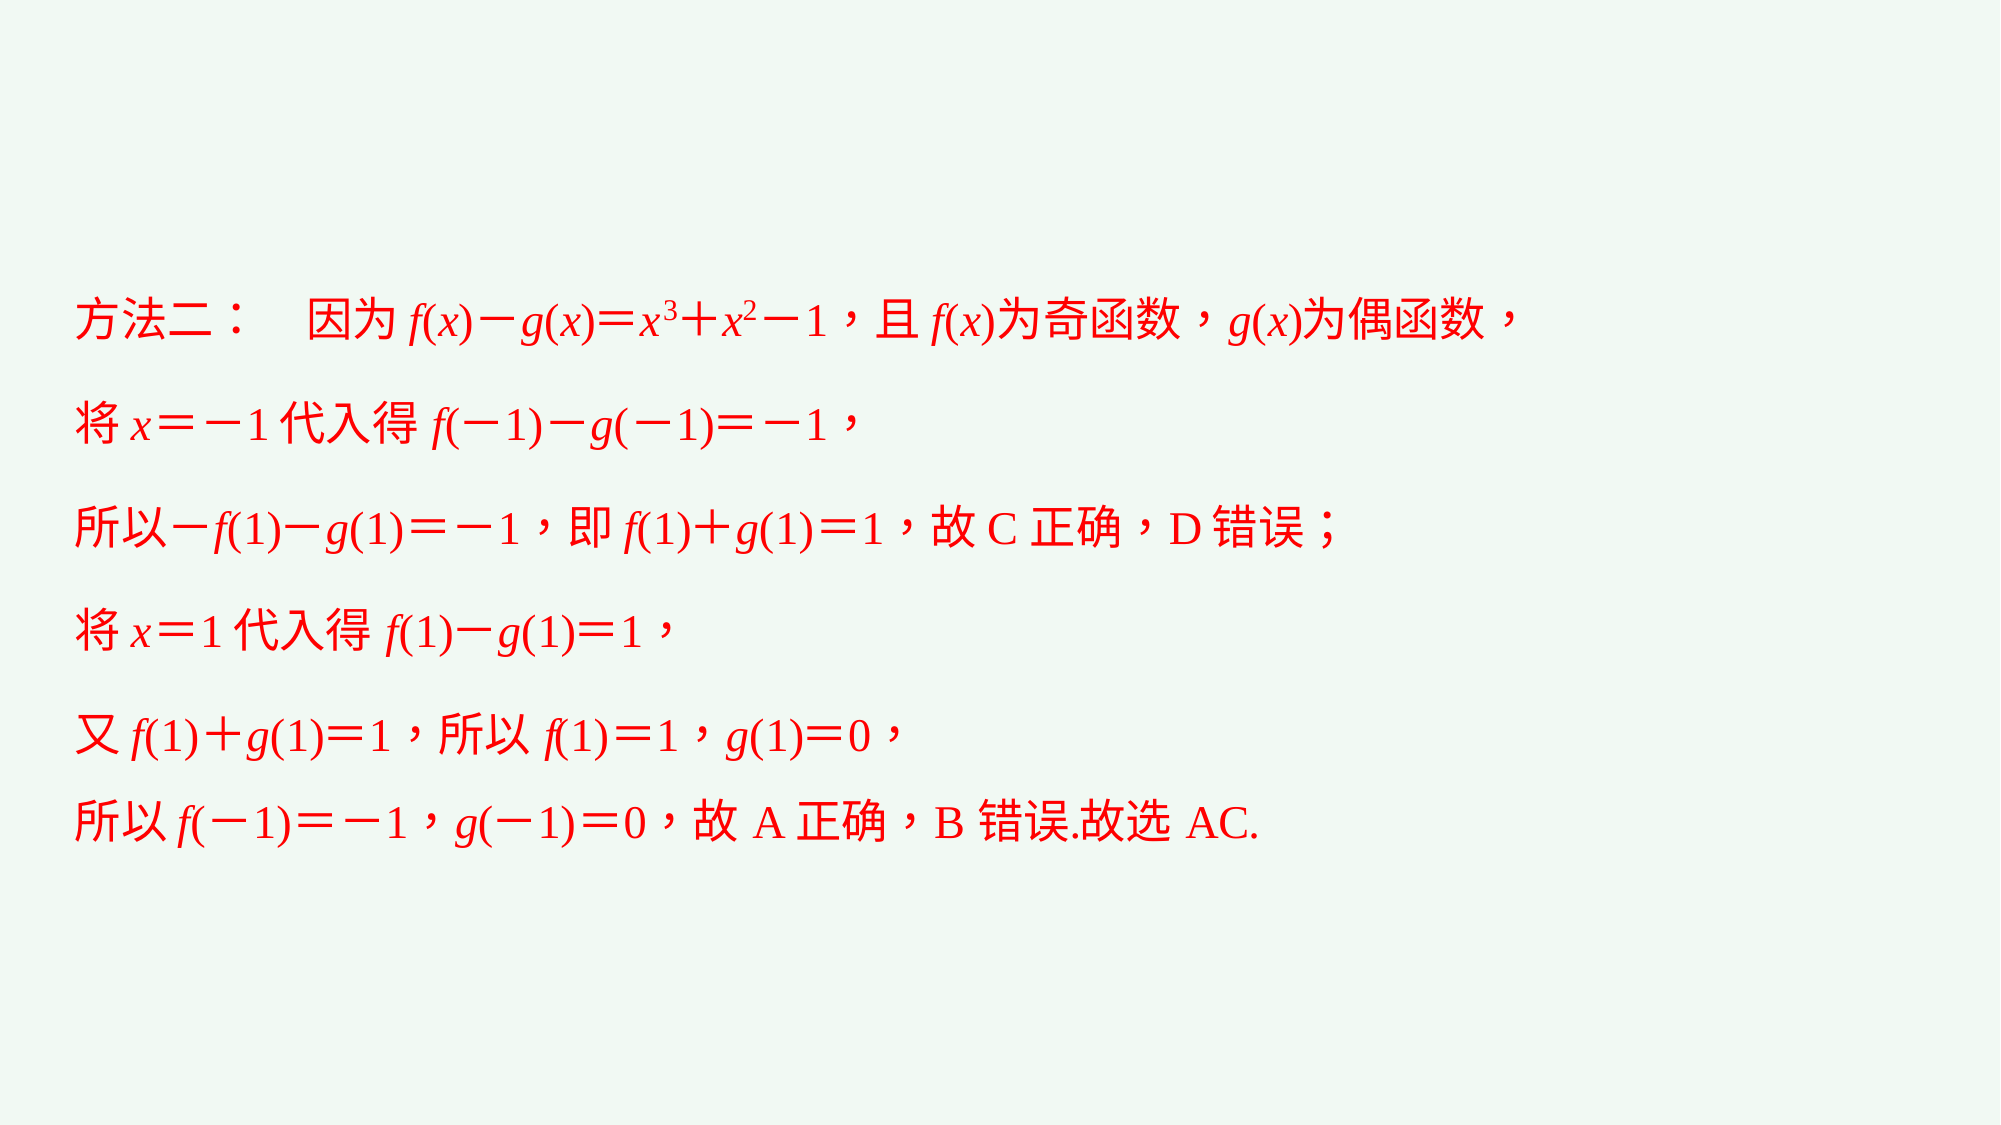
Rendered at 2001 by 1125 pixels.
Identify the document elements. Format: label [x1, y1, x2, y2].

text_box [74, 266, 1907, 858]
